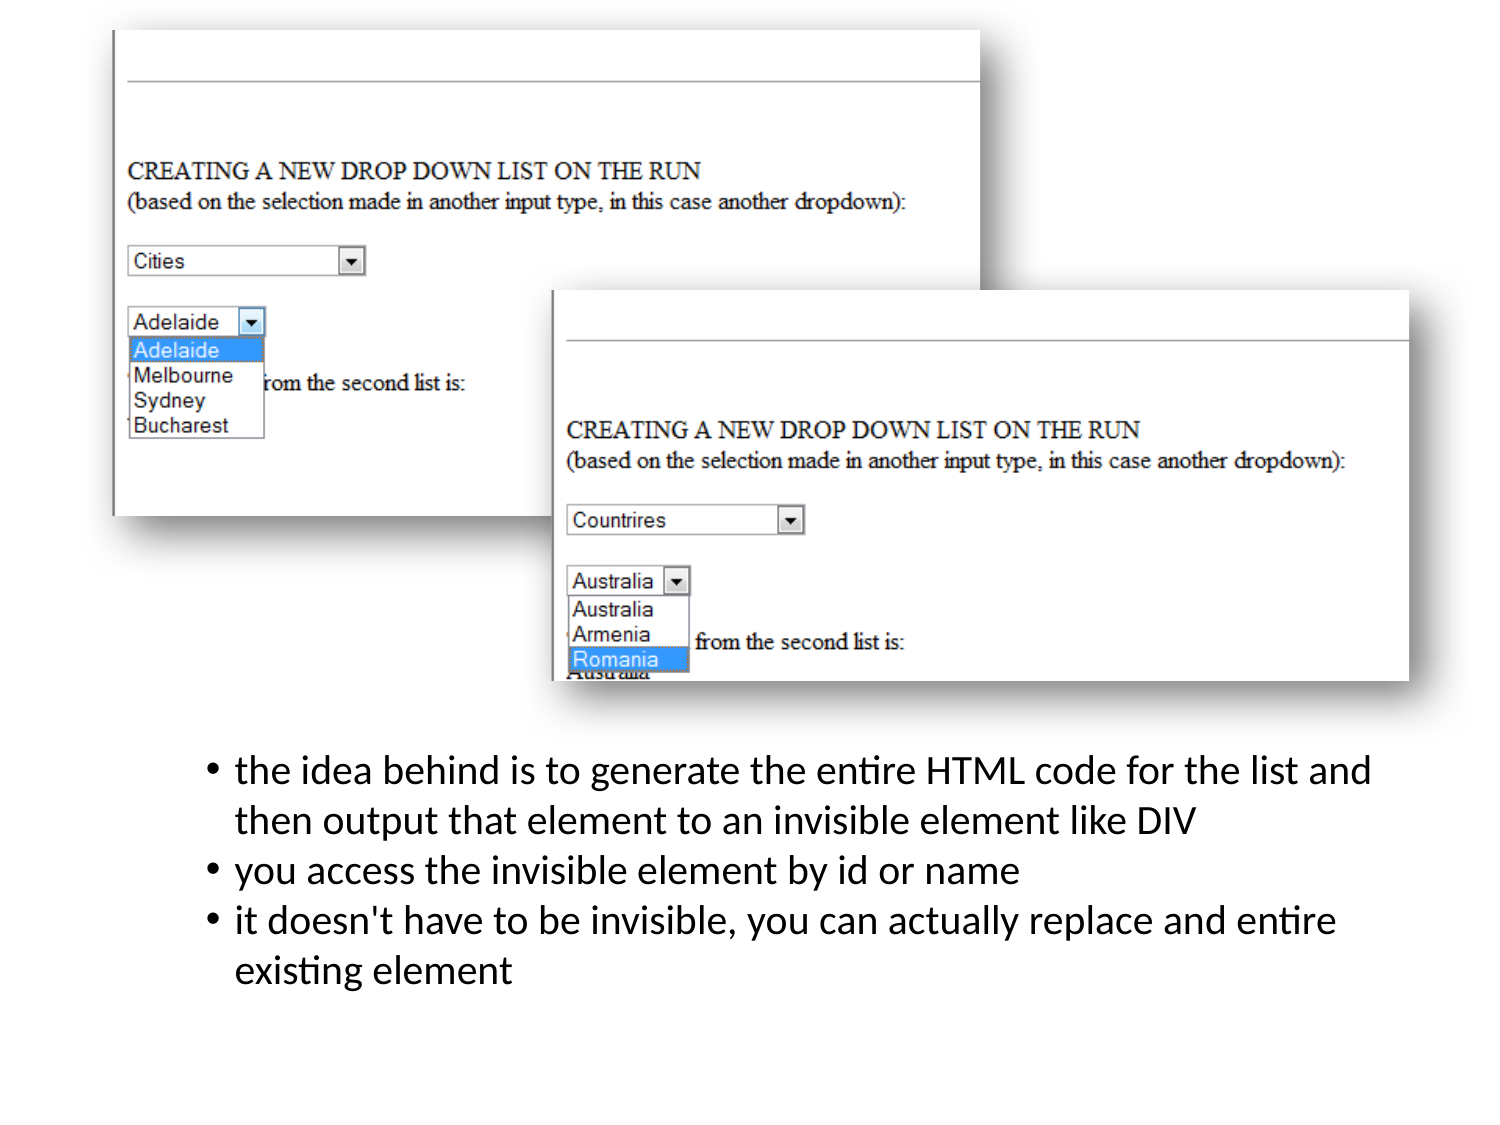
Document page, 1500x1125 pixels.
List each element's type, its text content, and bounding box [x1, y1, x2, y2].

picture [111, 30, 1410, 681]
text_box the idea behind is to generate the entire HTML code for the list and then output that element to an invisible element like DIV you access the invisible element by id or name it doesn't have to be invisible, you can actually replace and entire existing element [190, 822, 1410, 964]
